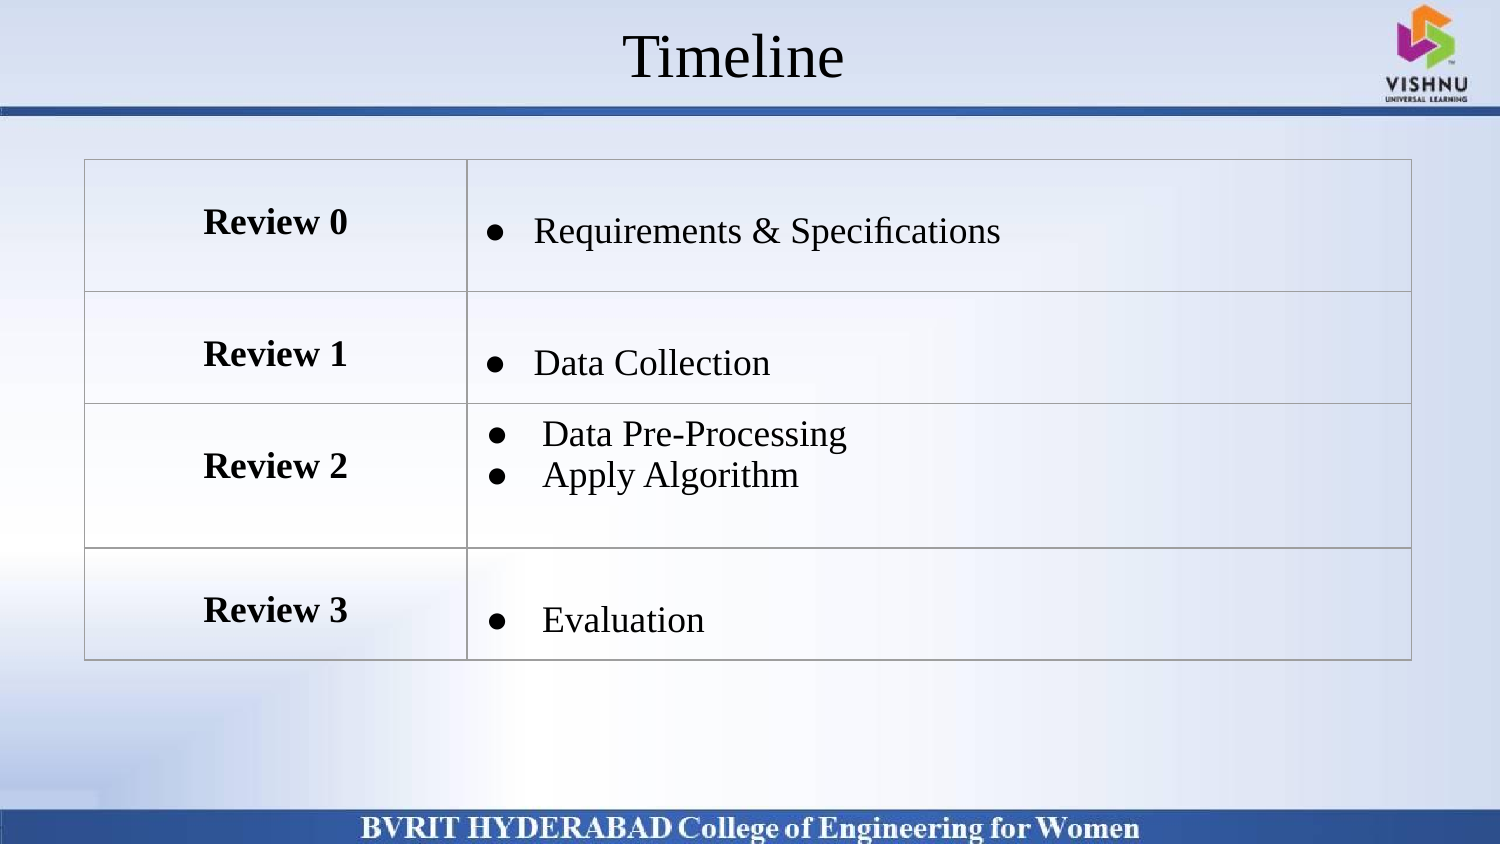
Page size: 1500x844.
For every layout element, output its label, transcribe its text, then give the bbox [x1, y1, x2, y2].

table_cell Evaluation [468, 549, 1411, 659]
table_cell Data Collection [468, 292, 1411, 403]
table_cell Review 2 [85, 404, 466, 547]
table_cell Data Pre-Processing Apply Algorithm [468, 404, 1411, 547]
table_header Requirements & Speciﬁcations [468, 160, 1411, 291]
table_cell Review 3 [85, 549, 466, 659]
text_box [0, 0, 1500, 844]
table_cell Review 1 [85, 292, 466, 403]
table_header Review 0 [85, 160, 466, 291]
title Timeline [566, 13, 899, 157]
